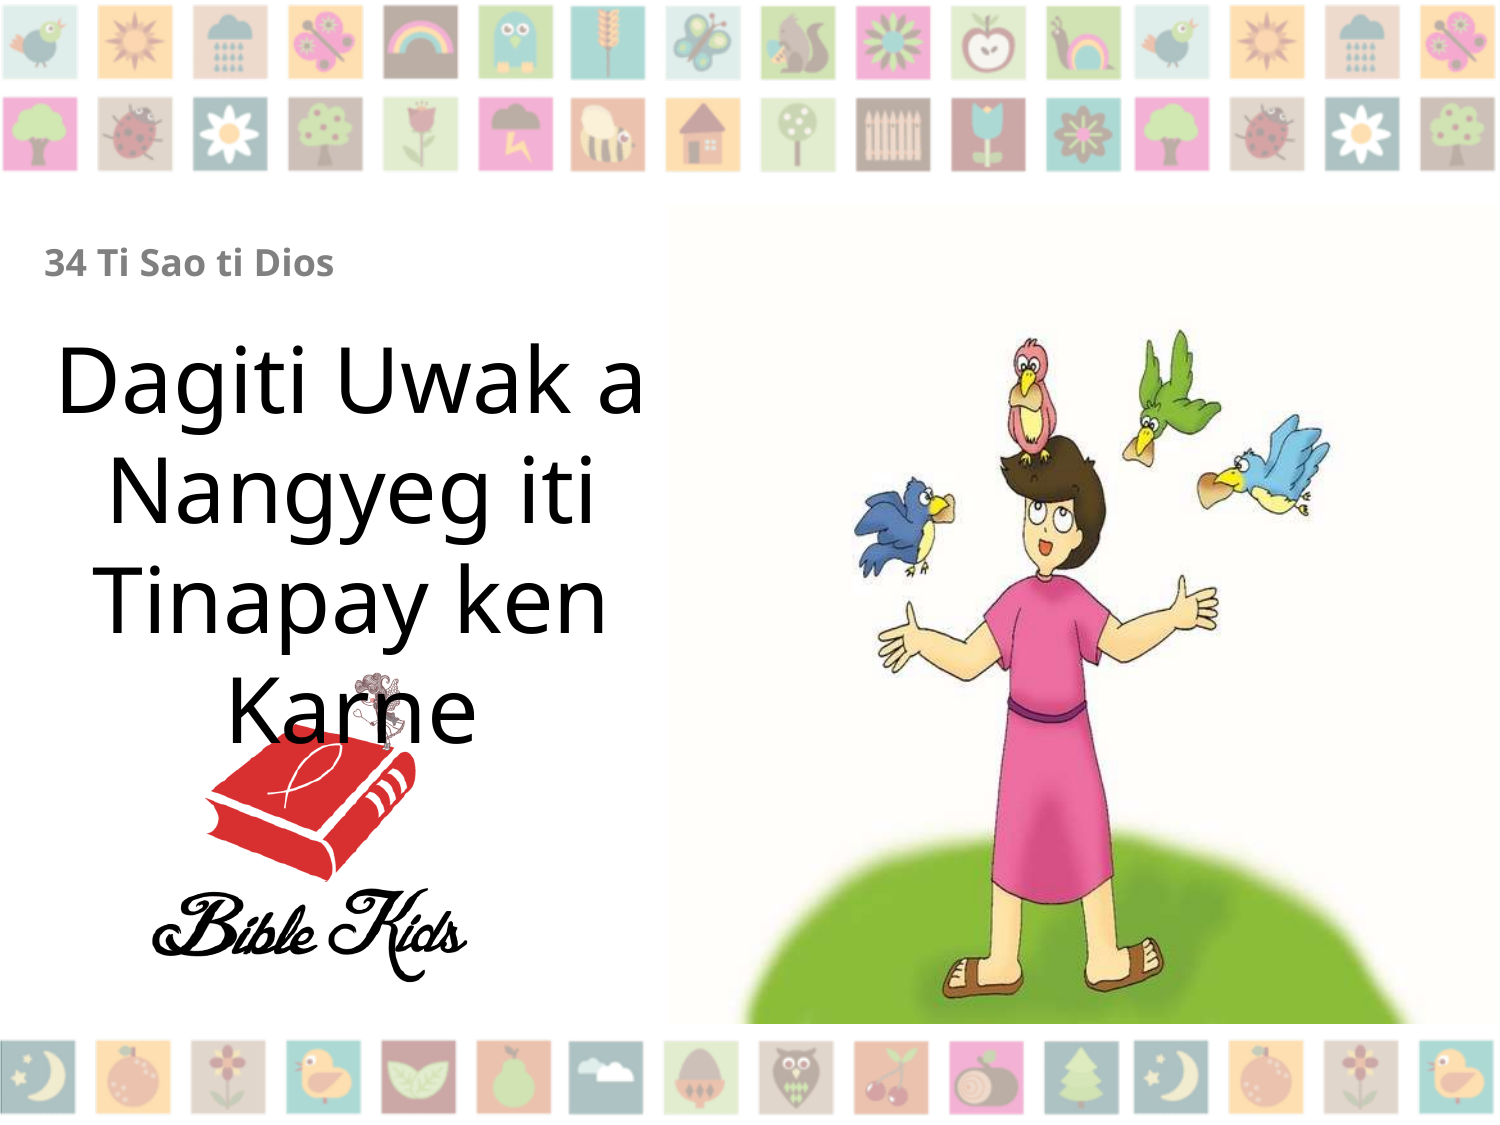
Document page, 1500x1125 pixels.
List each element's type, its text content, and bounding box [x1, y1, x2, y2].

picture [666, 204, 1500, 1024]
picture [129, 638, 500, 1007]
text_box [0, 3, 1500, 181]
text_box Dagiti Uwak a Nangyeg iti Tinapay ken Karne [29, 314, 661, 769]
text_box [0, 1028, 1500, 1118]
text_box 34 Ti Sao ti Dios [29, 231, 514, 292]
